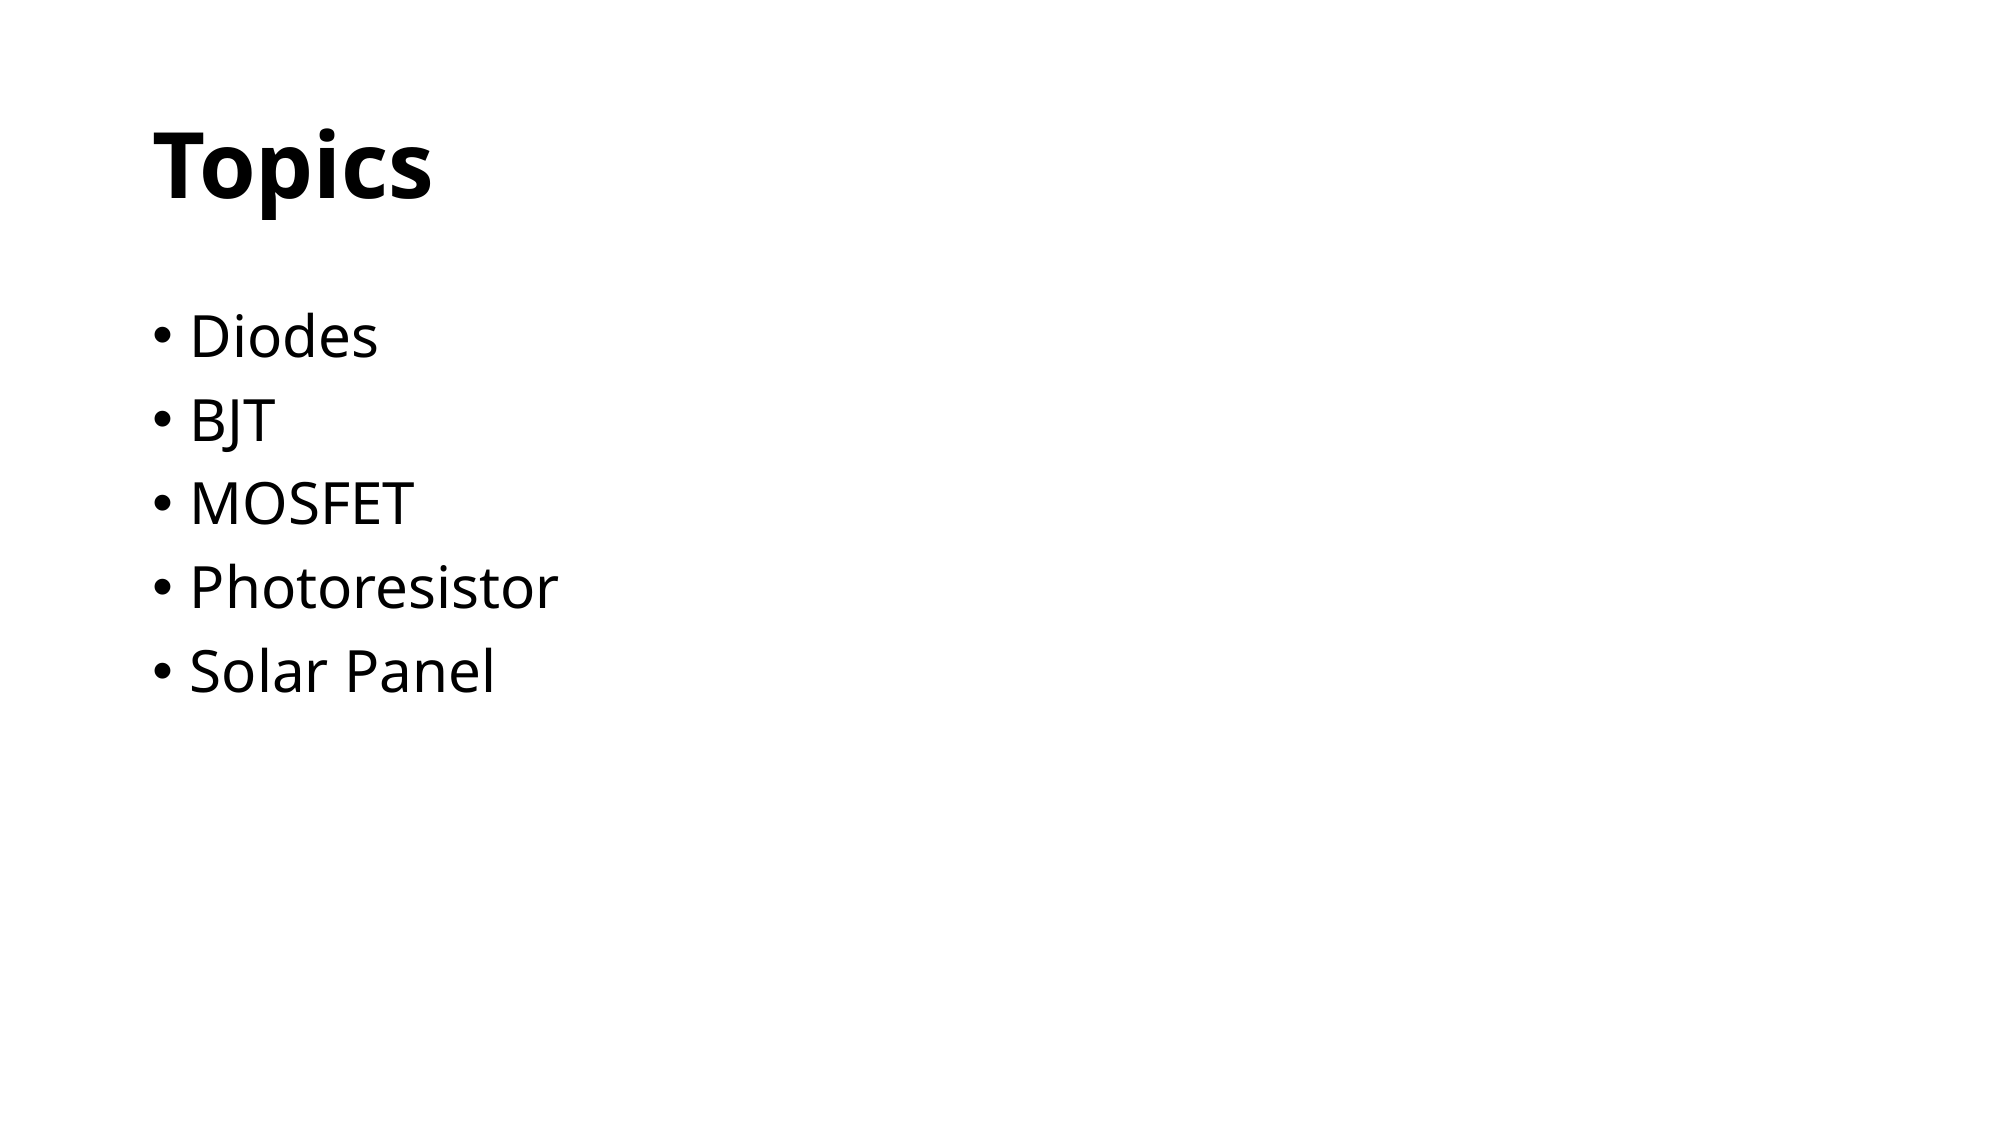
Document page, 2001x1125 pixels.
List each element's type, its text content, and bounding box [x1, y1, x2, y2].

title Topics [137, 59, 1863, 278]
list Diodes BJT MOSFET Photoresistor Solar Panel [137, 299, 1863, 1014]
